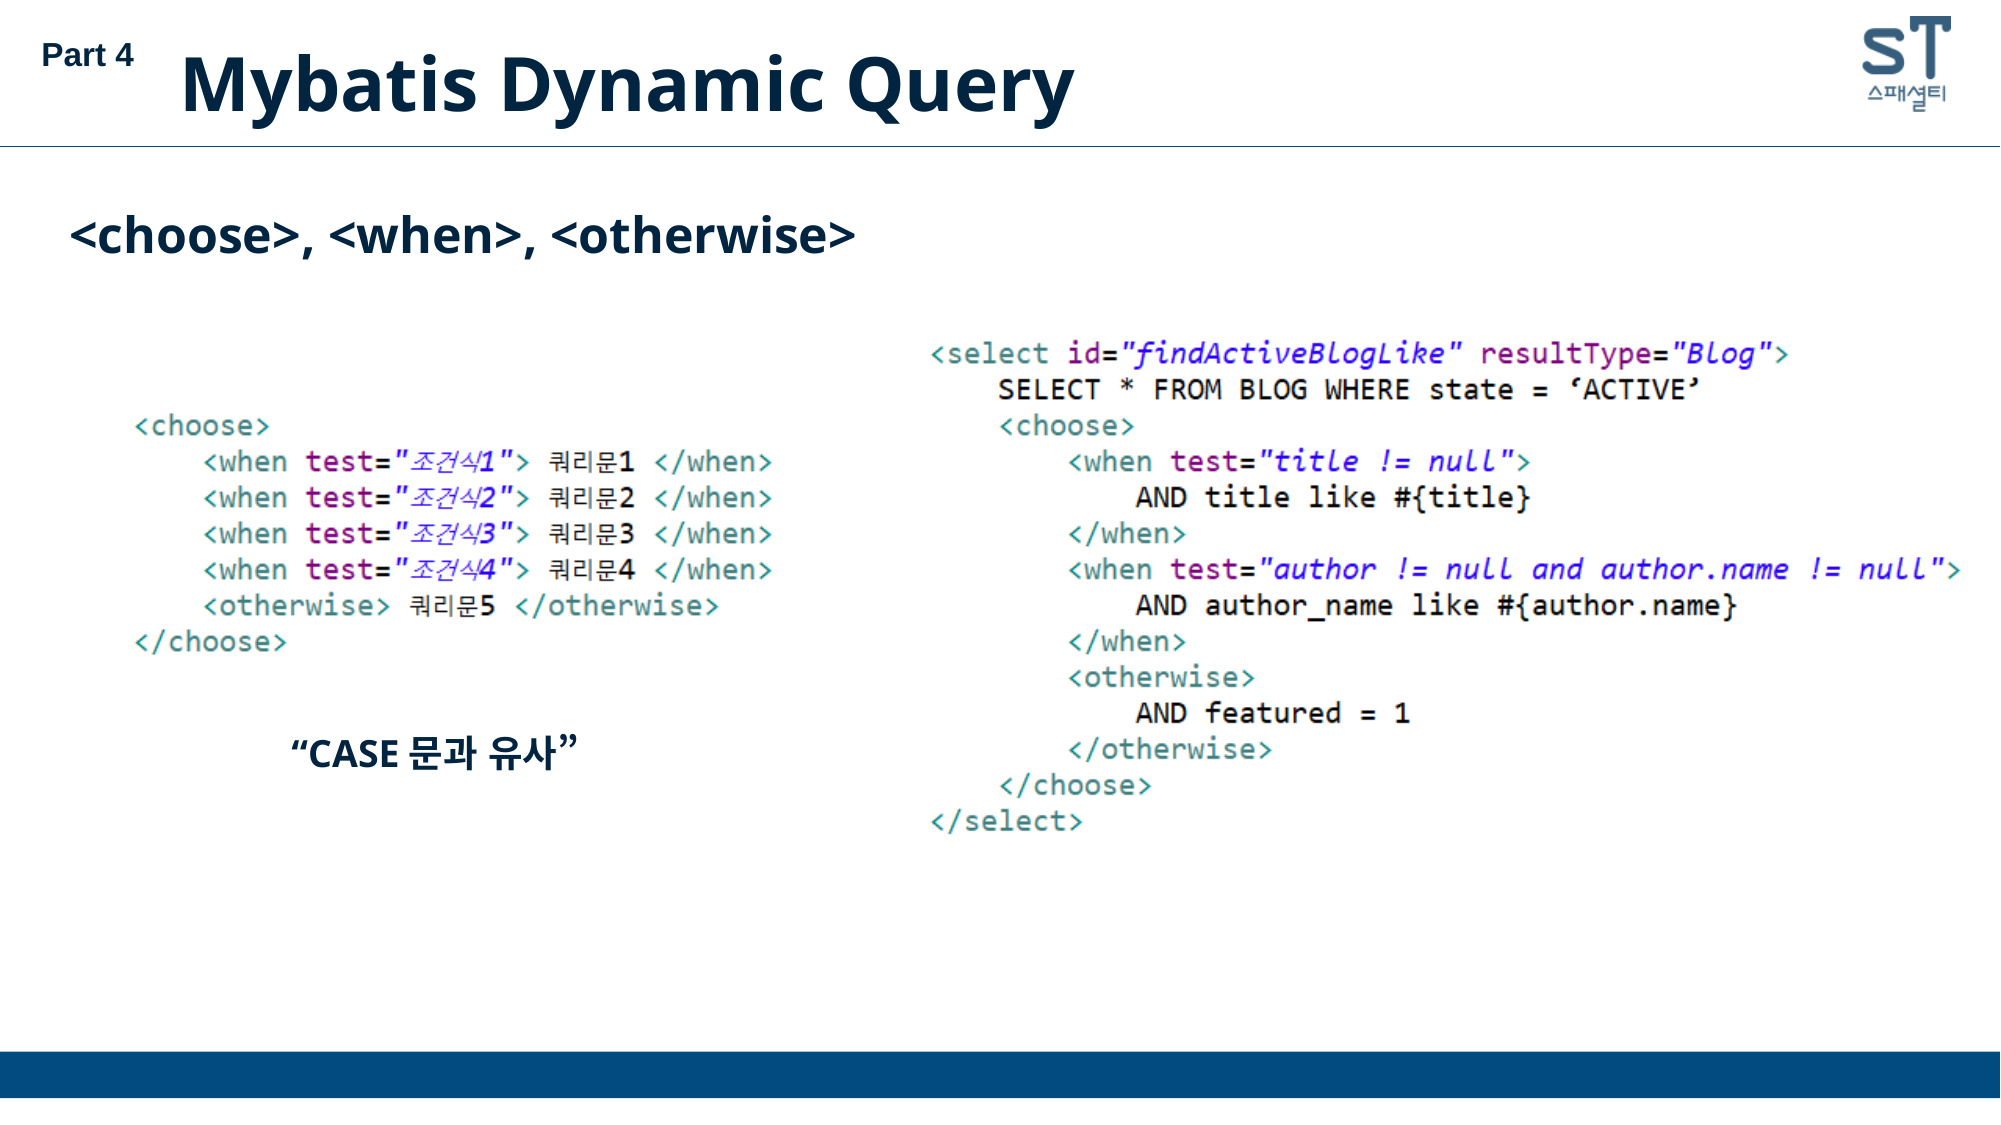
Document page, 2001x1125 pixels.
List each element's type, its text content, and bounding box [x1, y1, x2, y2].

picture [113, 398, 833, 672]
text_box Mybatis Dynamic Query [165, 28, 1252, 134]
text_box Part 4 [26, 26, 165, 81]
text_box “CASE문과 유사” [276, 722, 608, 783]
picture [909, 323, 1984, 853]
text_box <choose>, <when>, <otherwise> [54, 196, 959, 272]
